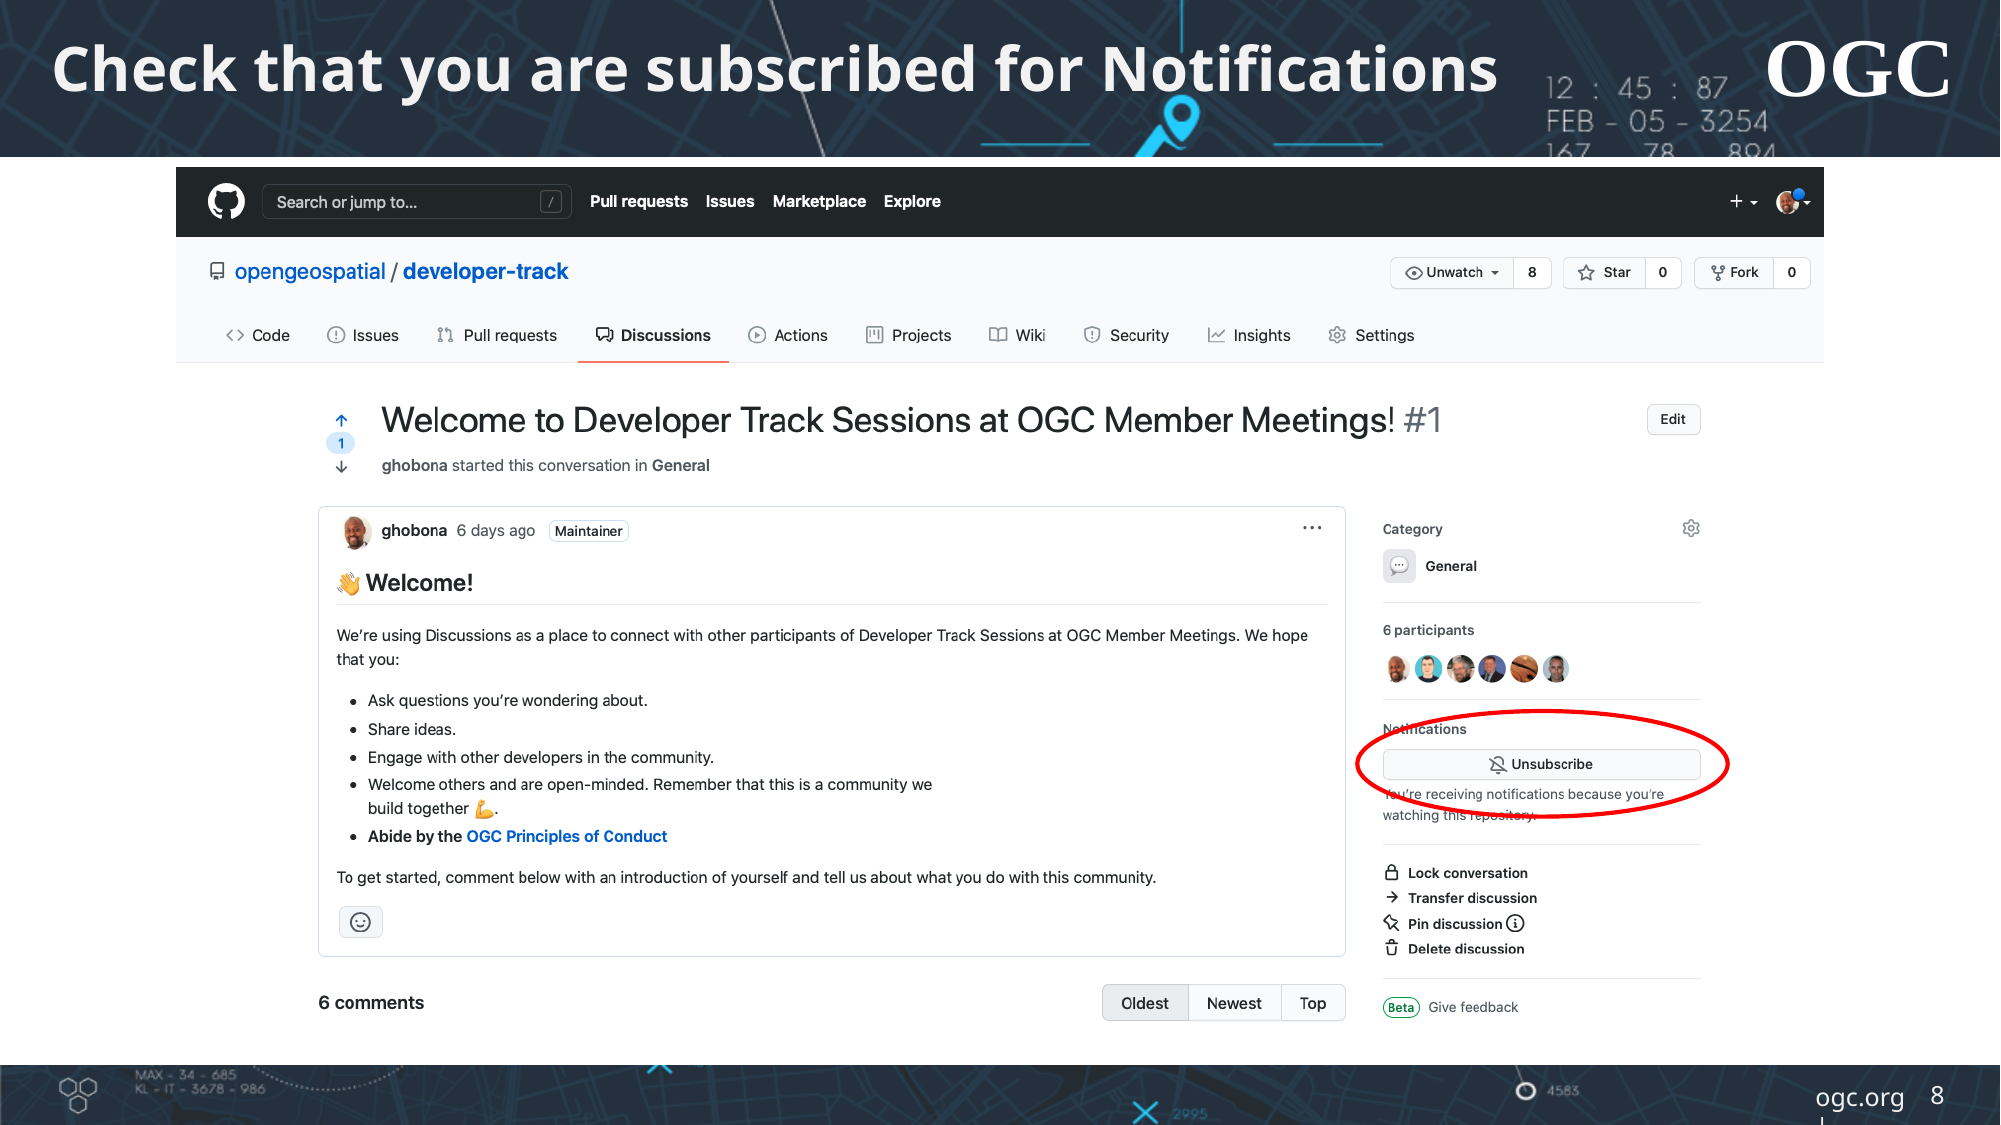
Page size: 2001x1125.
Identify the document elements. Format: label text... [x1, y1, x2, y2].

slide_number 8 [1772, 1073, 1960, 1121]
title Check that you are subscribed for Notifications [36, 9, 1762, 135]
picture [176, 167, 1824, 1042]
picture [51, 1069, 106, 1123]
